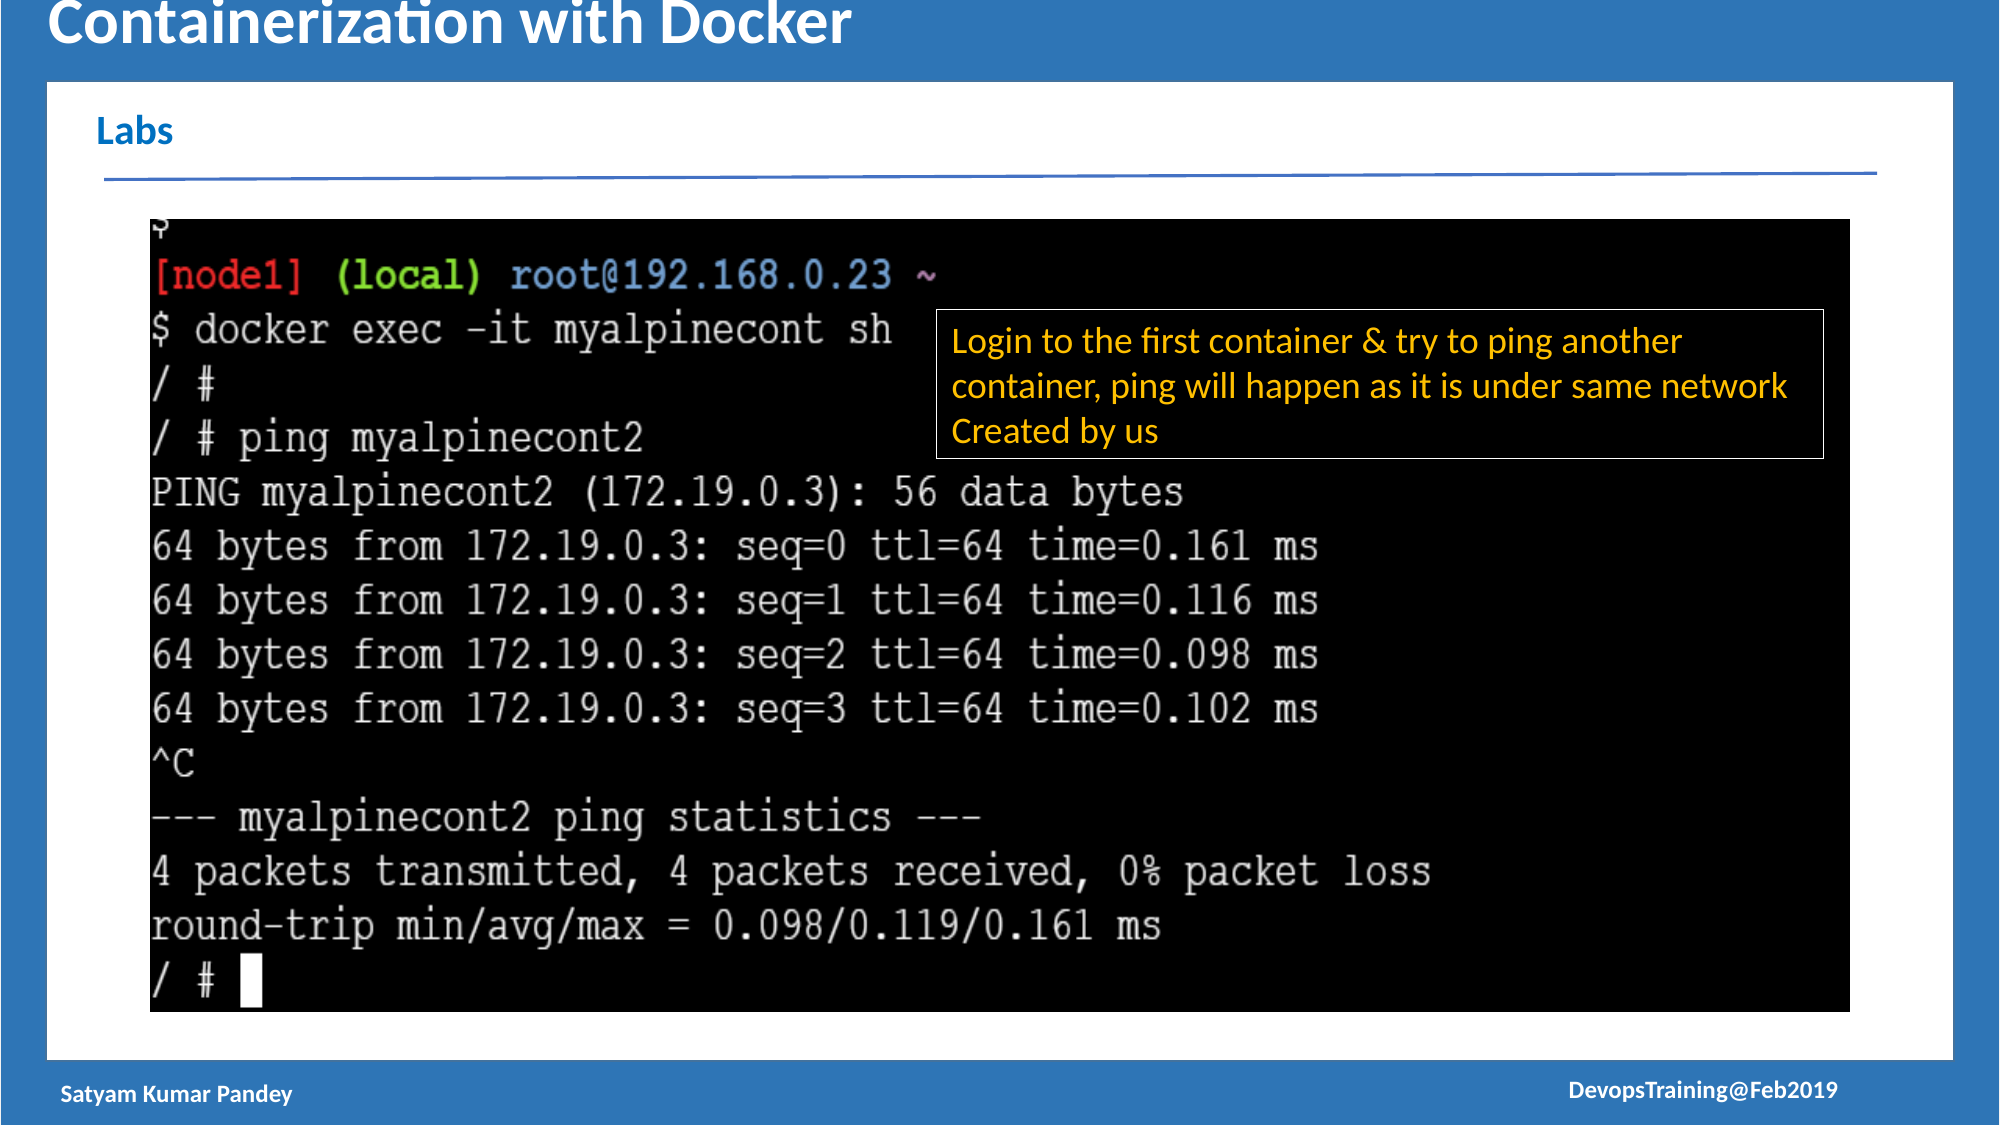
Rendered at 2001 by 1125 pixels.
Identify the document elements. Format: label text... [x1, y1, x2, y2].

text_box Labs [81, 96, 1595, 161]
text_box [45, 80, 1955, 1062]
text_box DevopsTraining@Feb2019 [1554, 1066, 2000, 1125]
text_box Containerization with Docker [18, 0, 893, 65]
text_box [104, 173, 1878, 180]
picture [149, 219, 1850, 1013]
text_box Satyam Kumar Pandey [45, 1070, 545, 1115]
text_box [0, 0, 2000, 1125]
